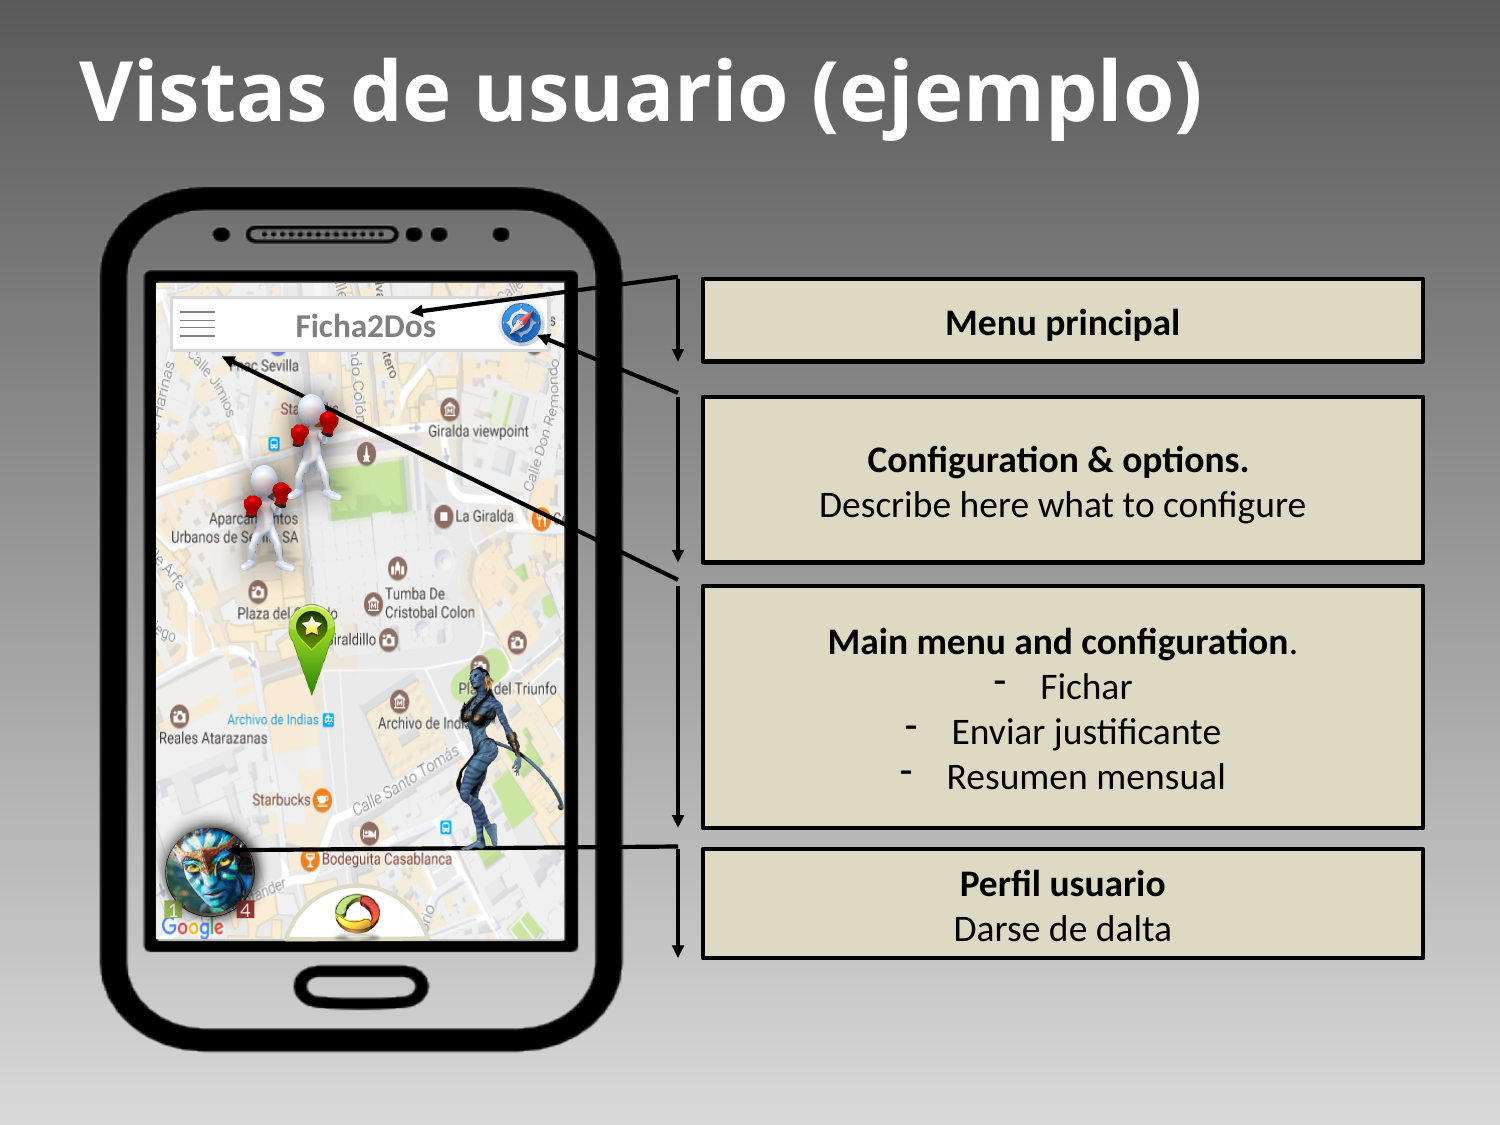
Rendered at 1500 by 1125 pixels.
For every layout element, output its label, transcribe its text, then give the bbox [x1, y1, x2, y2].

text_box Main menu and configuration. Fichar Enviar justificante Resumen mensual [880, 584, 1425, 830]
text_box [179, 311, 216, 337]
text_box Menu principal [880, 277, 1425, 364]
text_box Configuration & options. Describe here what to configure [880, 395, 1425, 565]
text_box Vistas de usuario (ejemplo) [64, 30, 1459, 146]
picture [0, 113, 876, 1107]
text_box Perfil usuario Darse de dalta [880, 847, 1425, 960]
